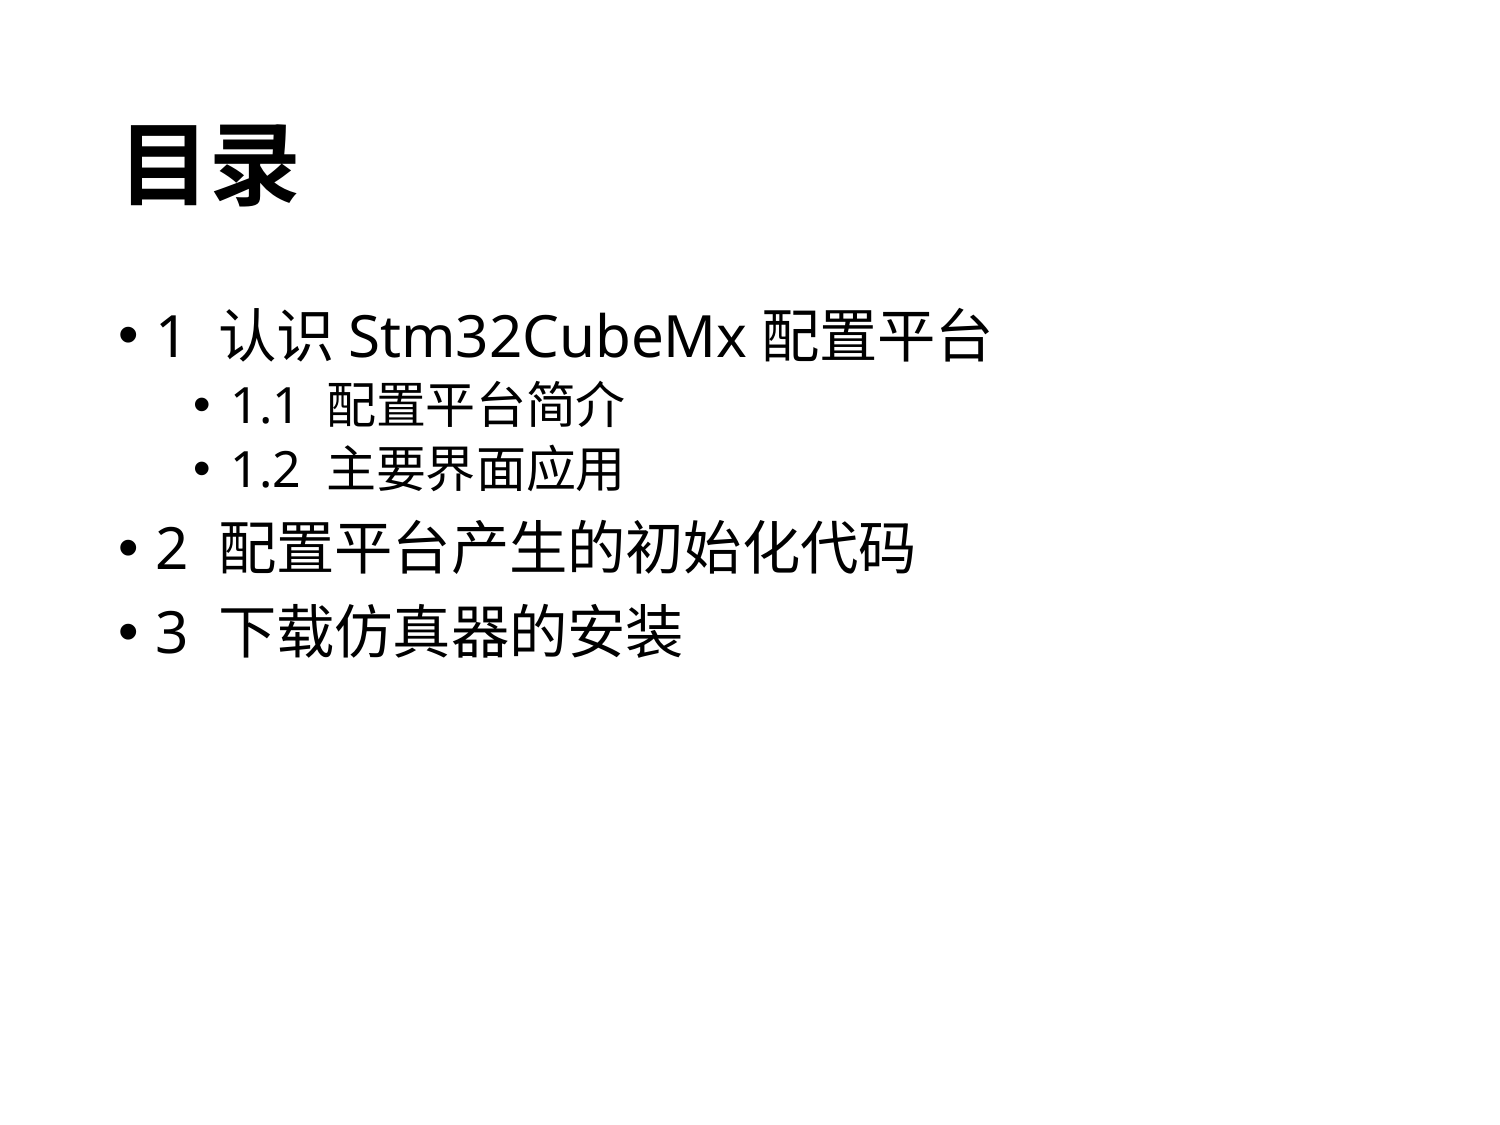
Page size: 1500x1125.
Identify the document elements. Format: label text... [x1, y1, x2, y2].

title 目录 [103, 59, 1397, 278]
list 1 认识Stm32CubeMx配置平台 1.1 配置平台简介 1.2 主要界面应用 2 配置平台产生的初始化代码 3 下载仿真器的安装安装 [103, 299, 1397, 1014]
